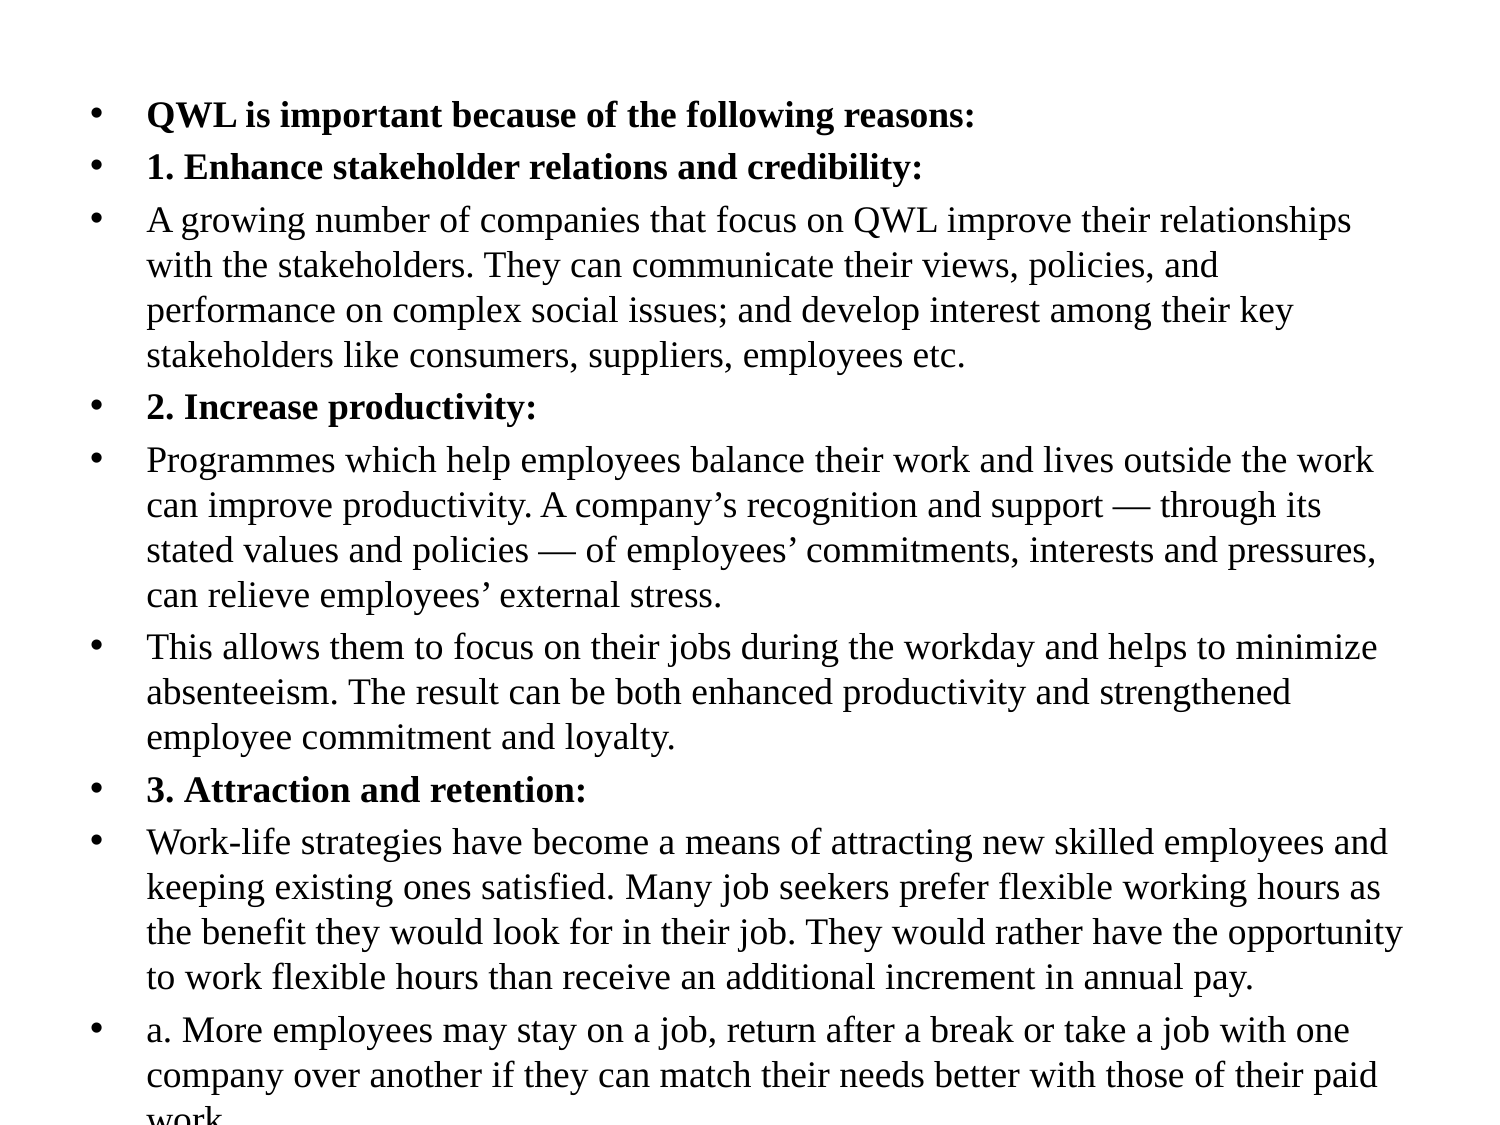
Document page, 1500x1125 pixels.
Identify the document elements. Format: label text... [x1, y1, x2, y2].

list QWL is important because of the following reasons: 1. Enhance stakeholder relations and credibility: A growing number of companies that focus on QWL improve their relationships with the stakeholders. They can communicate their views, policies, and performance on complex social issues; and develop interest among their key stakeholders like consumers, suppliers, employees etc. 2. Increase productivity: Programmes which help employees balance their work and lives outside the work can improve productivity. A company’s recognition and support — through its stated values and policies — of employees’ commitments, interests and pressures, can relieve employees’ external stress. This allows them to focus on their jobs during the workday and helps to minimize absenteeism. The result can be both enhanced productivity and strengthened employee commitment and loyalty. 3. Attraction and retention: Work-life strategies have become a means of attracting new skilled employees and keeping existing ones satisfied. Many job seekers prefer flexible working hours as the benefit they would look for in their job. They would rather have the opportunity to work flexible hours than receive an additional increment in annual pay. a. More employees may stay on a job, return after a break or take a job with one company over another if they can match their needs better with those of their paid work. b. This results in savings for the employer as it avoids the cost of losing an experienced worker and recruiting someone new. c. Employers who support their staff in this way often gain loyalty from the staff. 4. Reduces absenteeism: a. Companies that have family-friendly or flexible work practices have low absenteeism. Sickness rates fall as pressures are managed better. Employees have better methods of dealing with work-life conflicts than taking unplanned leave. b. Workers (including the managers) who are healthy and not over-stressed are more efficient at work. 5. Improve the quality of working lives a. Minimising work-life role conflict helps prevent role overload and people have a more satisfying working life, fulfilling their potential both in paid work and outside it. b. Work life balance can minimise stress and fatigue at work, enabling people to have safer and healthier working lives. Workplace stress and fatigue can contribute to injuries at work and home. c. Self-employed people control their own work time to some extent. Most existing information on work-life balance is targeted at those in employment relationships. However, the self-employed too may benefit from maintaining healthy work habits and developing strategies to manage work flows which enable them to balance one with other roles in their lives. [75, 82, 1425, 1005]
